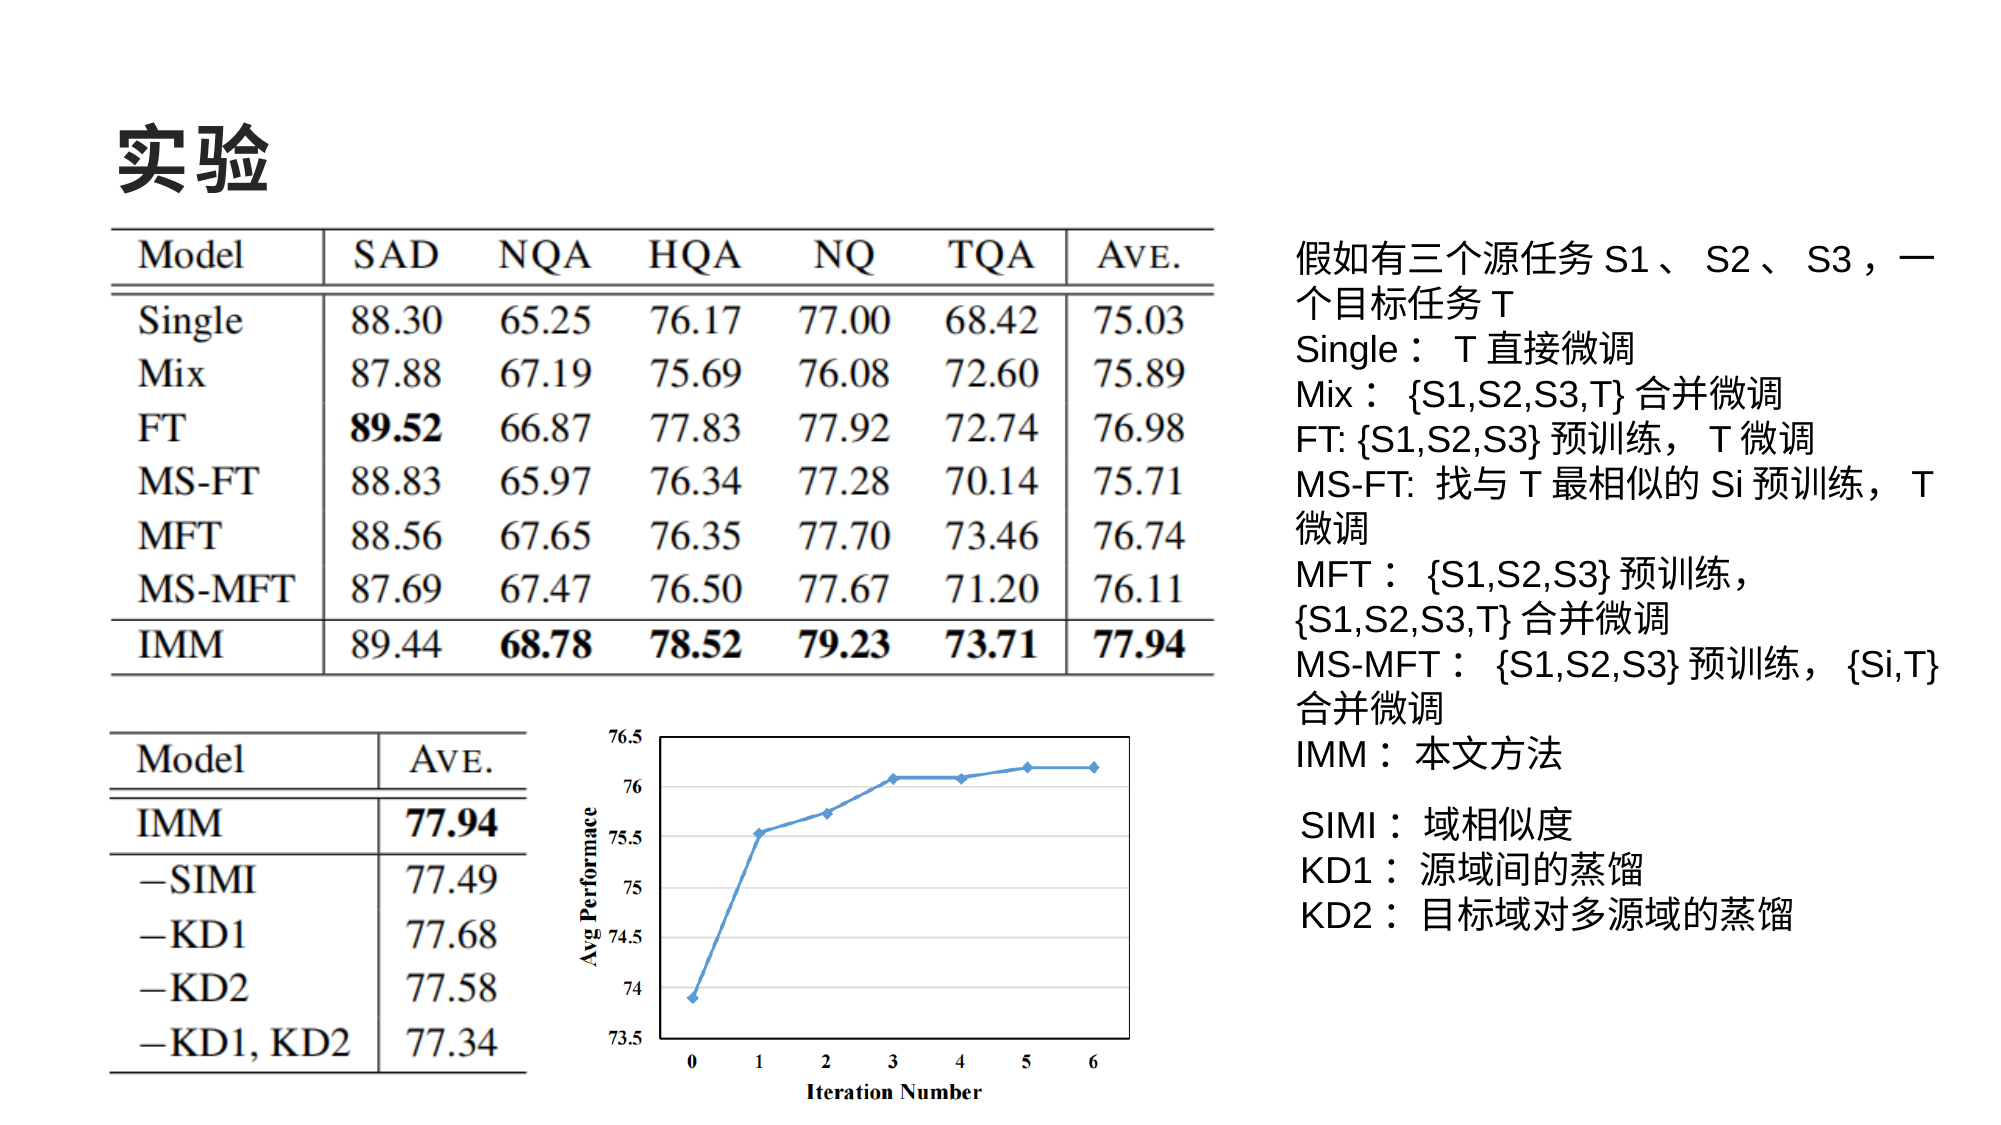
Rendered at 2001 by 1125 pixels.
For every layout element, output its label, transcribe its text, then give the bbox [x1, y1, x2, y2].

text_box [99, 215, 1231, 697]
text_box 假如有三个源任务S1、S2、S3，一个目标任务T Single：T直接微调 Mix：{S1,S2,S3,T}合并微调 FT: {S1,S2,S3}预训练，T微调 MS-FT: 找与T最相似的Si预训练，T微调 MFT：{S1,S2,S3}预训练，{S1,S2,S3,T}合并微调 MS-MFT：{S1,S2,S3}预训练，{Si,T}合并微调 IMM：本文方法 [1280, 227, 1974, 783]
picture [99, 713, 553, 1097]
picture [571, 713, 1150, 1125]
text_box SIMI：域相似度 KD1：源域间的蒸馏 KD2：目标域对多源域的蒸馏 [1285, 793, 1903, 944]
title 实验 [99, 99, 1900, 216]
